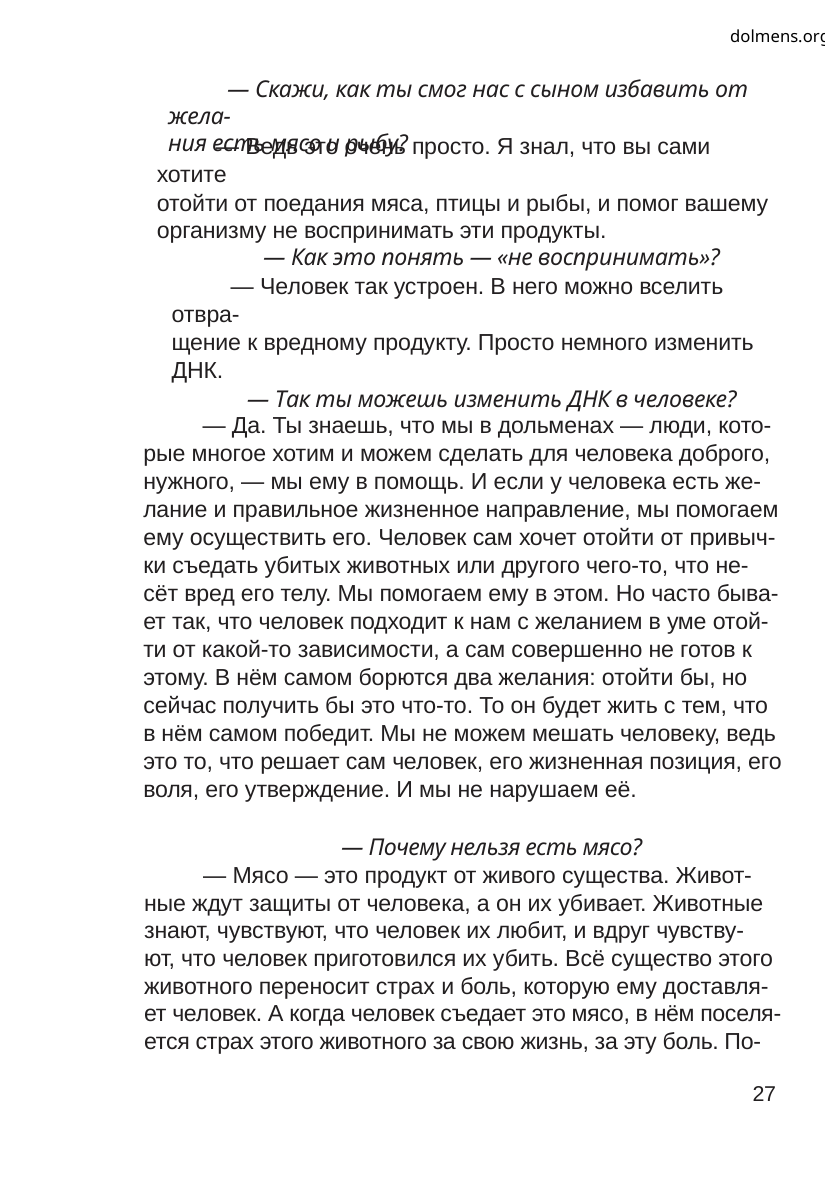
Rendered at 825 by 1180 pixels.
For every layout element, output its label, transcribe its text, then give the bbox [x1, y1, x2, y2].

text_box 27 [752, 1079, 777, 1132]
text_box — Мясо — это продукт от живого существа. Живот- ные ждут защиты от человека, а он их убивает. Животные знают, чувствуют, что человек их любит, и вдруг чувству- ют, что человек приготовился их убить. Всё существо этого животного переносит страх и боль, которую ему доставля- ет человек. А когда человек съедает это мясо, в нём поселя- ется страх этого животного за свою жизнь, за эту боль. По- [144, 860, 781, 1082]
text_box — Так ты можешь изменить ДНК в человеке? [247, 383, 737, 410]
text_box — Скажи, как ты смог нас с сыном избавить от жела- ния есть мясо и рыбу? [168, 75, 757, 131]
text_box — Человек так устроен. В него можно вселить отвра- щение к вредному продукту. Просто немного изменить ДНК. [171, 270, 754, 384]
text_box — Да. Ты знаешь, что мы в дольменах — люди, кото- рые многое хотим и можем сделать для человека доброго, нужного, — мы ему в помощь. И если у человека есть же- лание и правильное жизненное направление, мы помогаем ему осуществить его. Человек сам хочет отойти от привыч- ки съедать убитых животных или другого чего-то, что не- сёт вред его телу. Мы помогаем ему в этом. Но часто быва- ет так, что человек подходит к нам с желанием в уме отой- ти от какой-то зависимости, а сам совершенно не готов к этому. В нём самом борются два желания: отойти бы, но сейчас получить бы это что-то. То он будет жить с тем, что в нём самом победит. Мы не можем мешать человеку, ведь это то, что решает сам человек, его жизненная позиция, его воля, его утверждение. И мы не нарушаем её. [143, 410, 782, 831]
text_box — Почему нельзя есть мясо? [341, 831, 643, 860]
text_box — Как это понять — «не воспринимать»? [263, 241, 720, 270]
text_box dolmens.org [730, 27, 825, 66]
text_box — Ведь это очень просто. Я знал, что вы сами хотите отойти от поедания мяса, птицы и рыбы, и помог вашему организму не воспринимать эти продукты. [156, 131, 768, 244]
